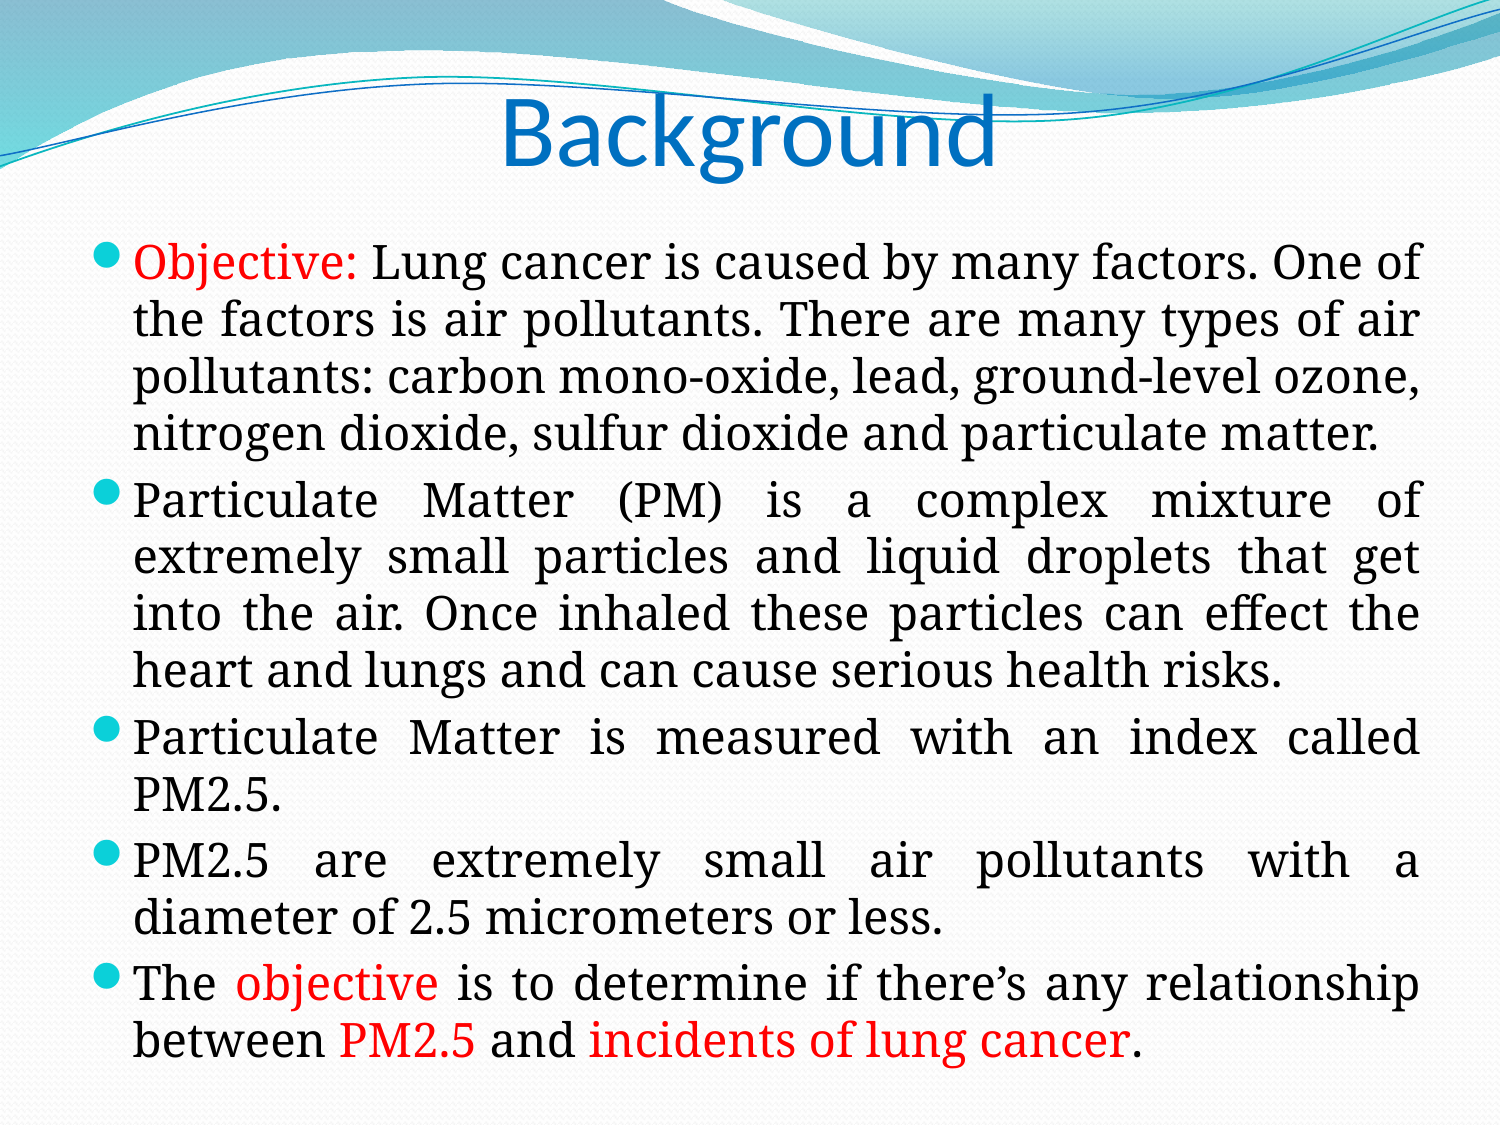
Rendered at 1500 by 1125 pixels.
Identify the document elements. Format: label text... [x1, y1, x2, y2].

title Background [75, 45, 1425, 188]
list Objective: Lung cancer is caused by many factors. One of the factors is air pollutants. There are many types of air pollutants: carbon mono-oxide, lead, ground-level ozone, nitrogen dioxide, sulfur dioxide and particulate matter. Particulate Matter (PM) is a complex mixture of extremely small particles and liquid droplets that get into the air. Once inhaled these particles can effect the heart and lungs and can cause serious health risks. Particulate Matter is measured with an index called PM2.5. PM2.5 are extremely small air pollutants with a diameter of 2.5 micrometers or less. The objective is to determine if there’s any relationship between PM2.5 and incidents of lung cancer. [75, 224, 1438, 1088]
